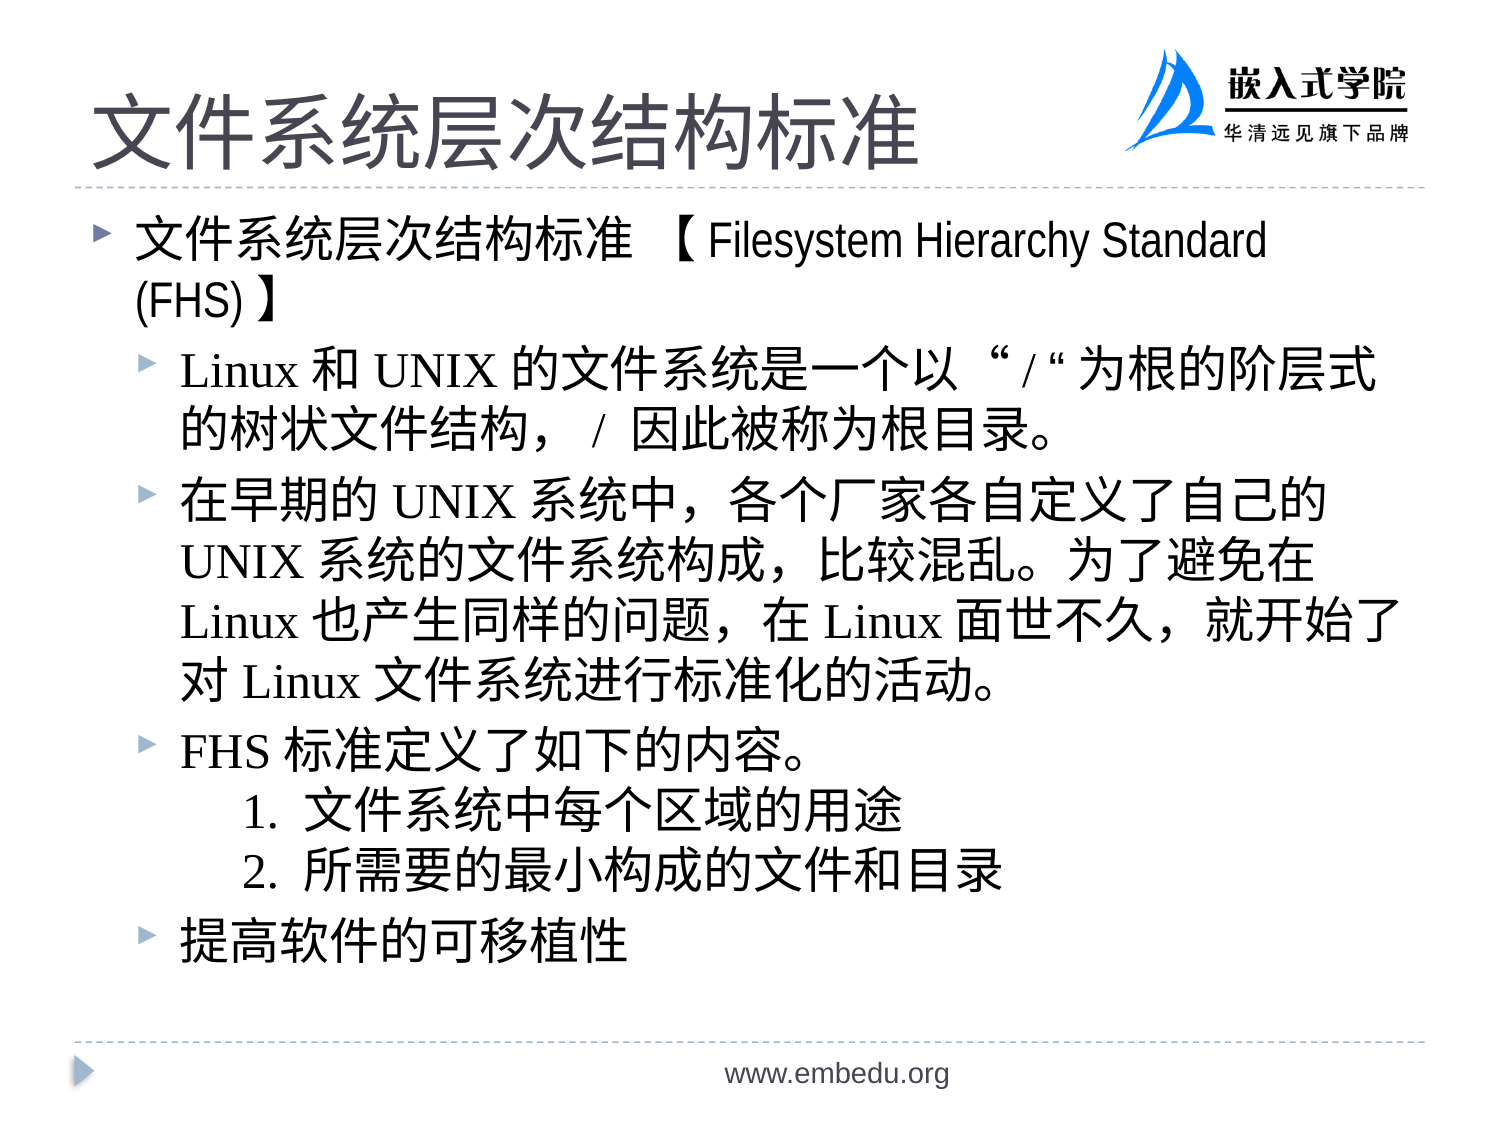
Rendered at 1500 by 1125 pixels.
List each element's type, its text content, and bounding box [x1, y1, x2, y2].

footer www.embedu.org [600, 1046, 1075, 1125]
title 文件系统层次结构标准 [74, 24, 1426, 188]
list 文件系统层次结构标准 【Filesystem Hierarchy Standard (FHS)】 Linux和UNIX的文件系统是一个以“/ “为根的阶层式的树状文件结构，/ 因此被称为根目录。 在早期的UNIX系统中，各个厂家各自定义了自己的UNIX系统的文件系统构成，比较混乱。为了避免在Linux也产生同样的问题，在Linux面世不久，就开始了对Linux文件系统进行标准化的活动。 FHS标准定义了如下的内容。 1. 文件系统中每个区域的用途 2. 所需要的最小构成的文件和目录 提高软件的可移植性 [74, 199, 1426, 1006]
